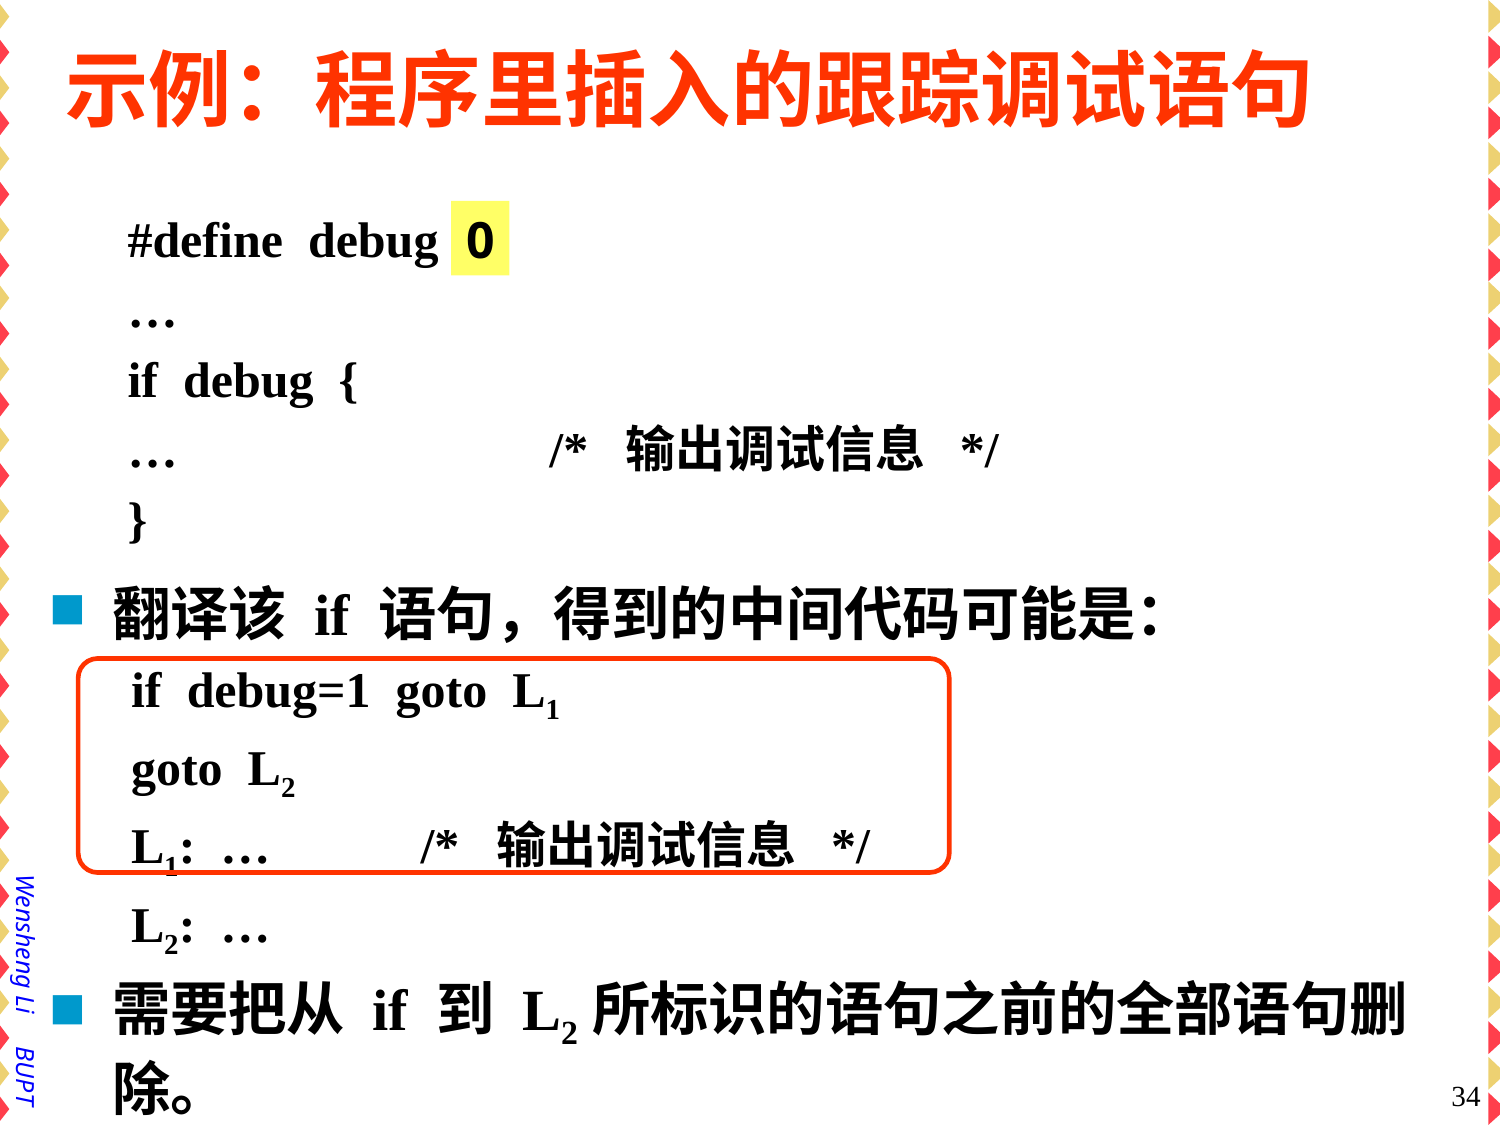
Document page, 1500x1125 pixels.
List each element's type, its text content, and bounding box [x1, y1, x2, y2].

text_box 翻译该 if 语句，得到的中间代码可能是： if debug=1 goto L1 goto L2 L1: … /* 输出调试信息 */ L2: … 需要把从 if 到 L2所标识的语句之前的全部语句删除。 [41, 569, 1452, 1058]
text_box [78, 658, 950, 873]
slide_number 34 [1370, 1069, 1496, 1124]
title 示例：程序里插入的跟踪调试语句 [50, 24, 1463, 149]
text_box 0 [451, 200, 510, 276]
list #define debug 1 … if debug { … /* 输出调试信息 */ } [37, 200, 1463, 588]
